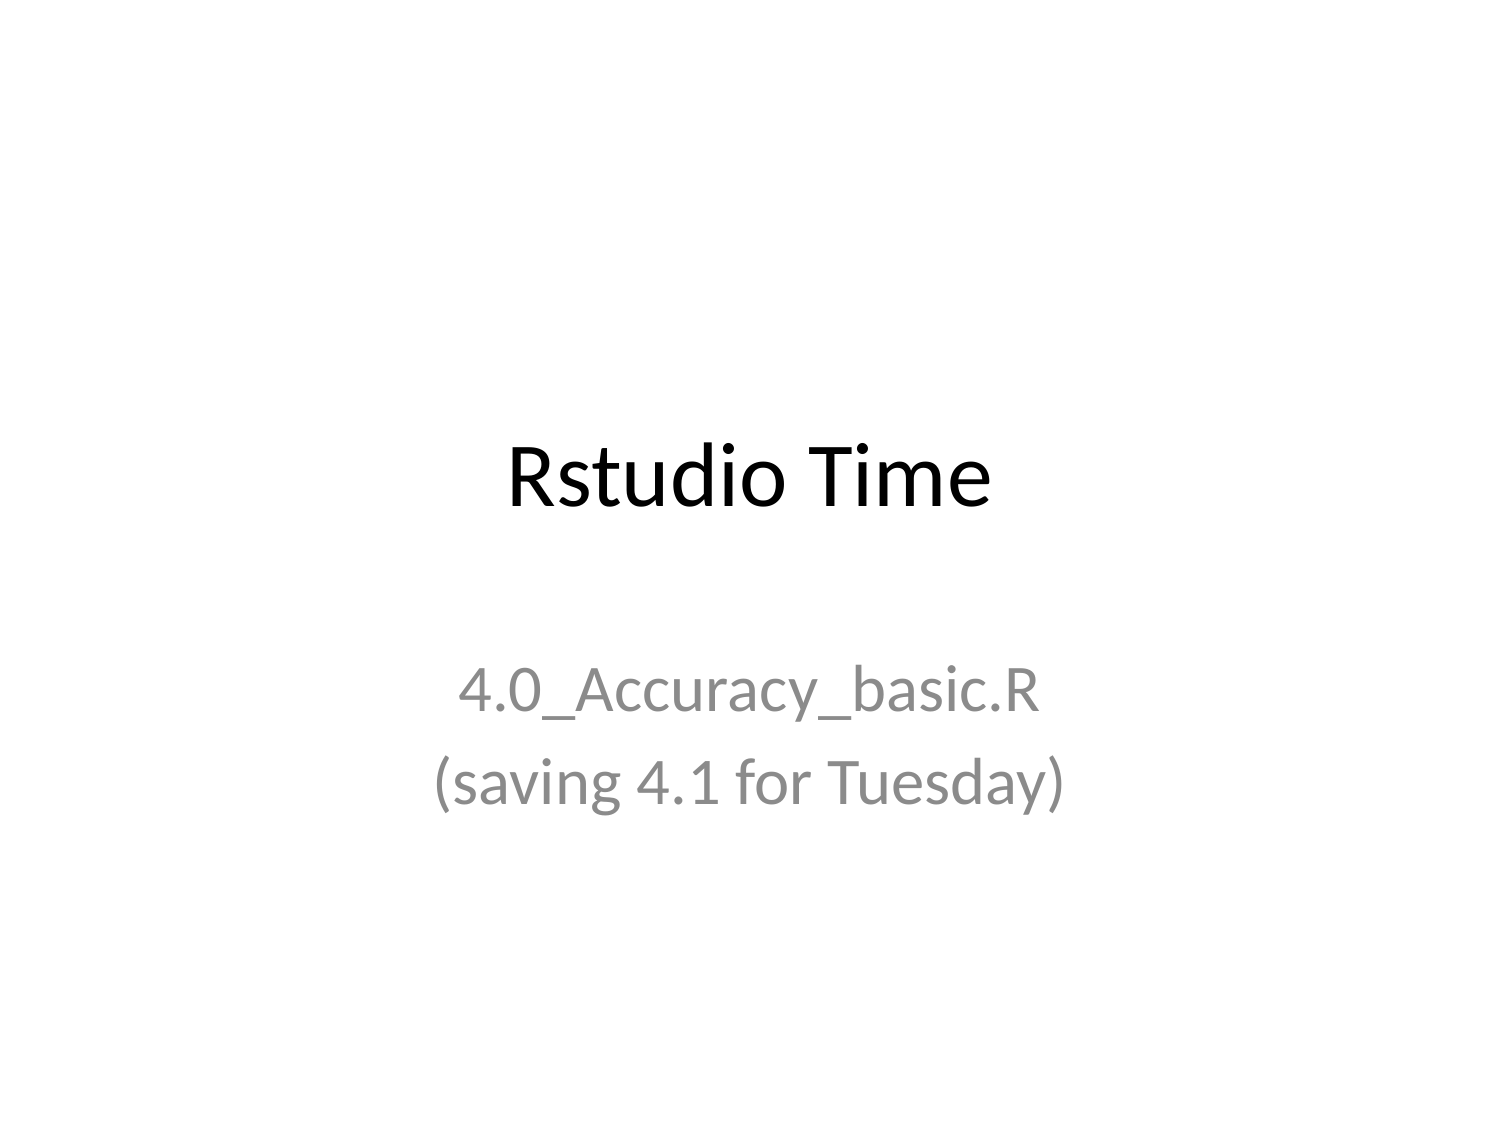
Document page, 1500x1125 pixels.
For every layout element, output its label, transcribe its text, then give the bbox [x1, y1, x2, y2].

subtitle 4.0_Accuracy_basic.R (saving 4.1 for Tuesday) [225, 637, 1275, 925]
title Rstudio Time [112, 349, 1388, 591]
